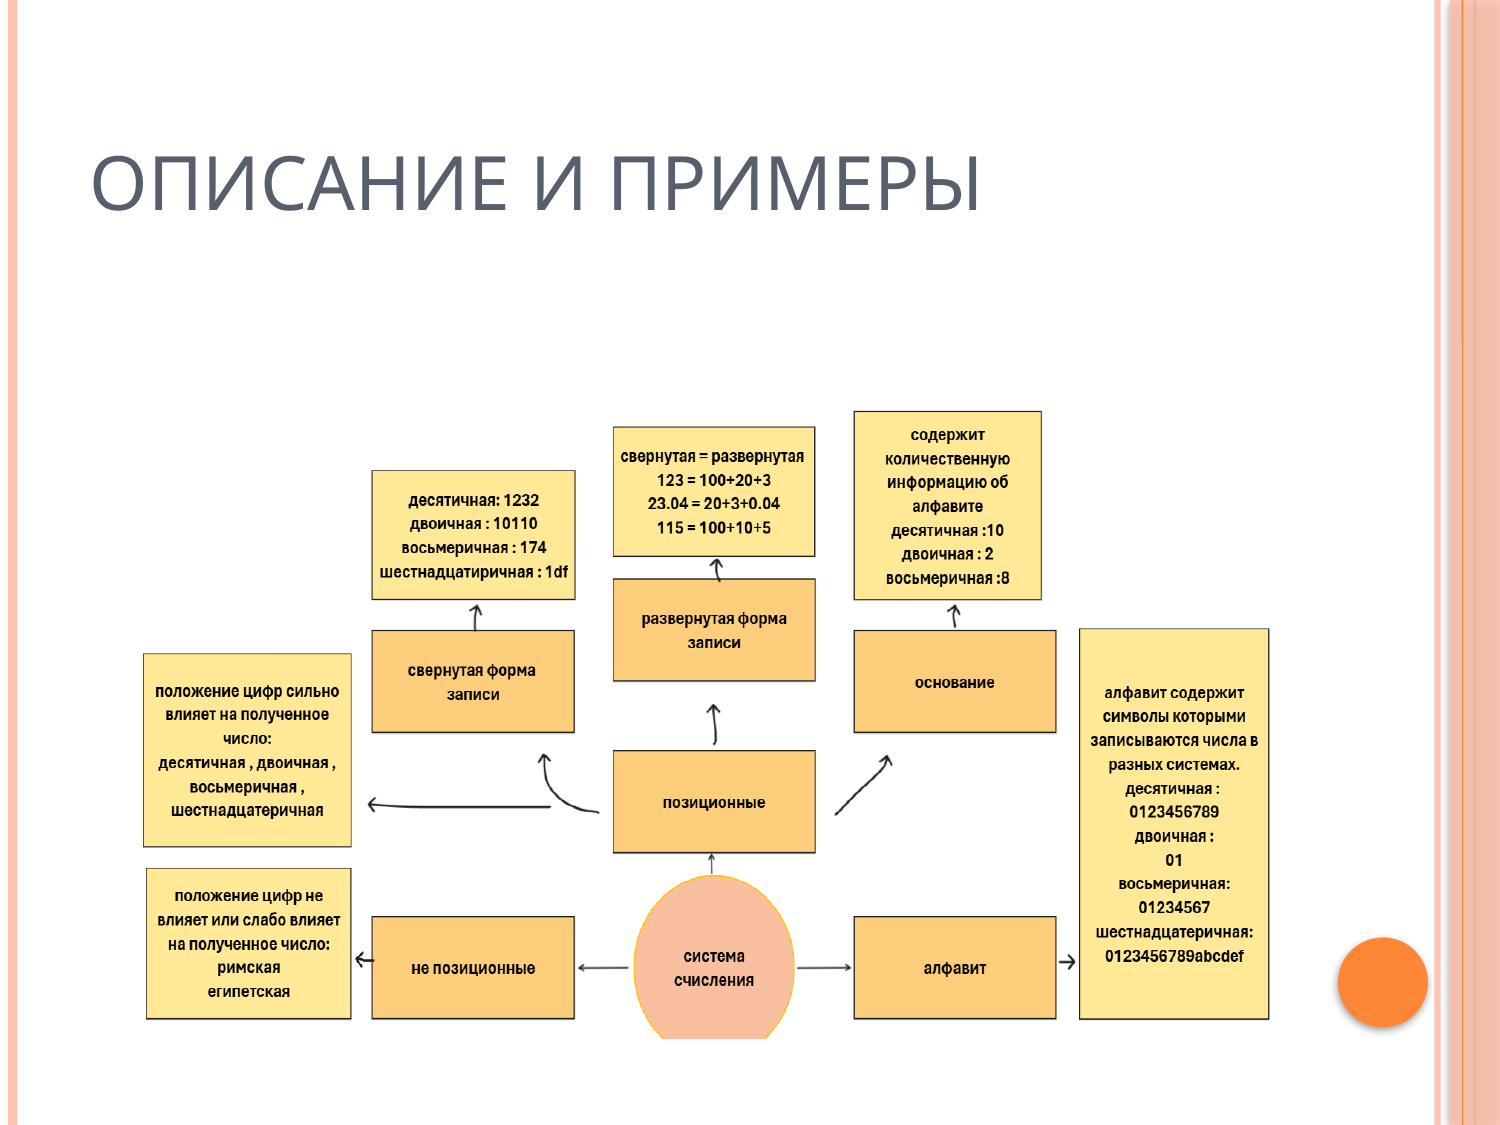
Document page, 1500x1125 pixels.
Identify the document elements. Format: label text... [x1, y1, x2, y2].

picture [135, 337, 1282, 1040]
title Описание и примеры [75, 45, 1300, 233]
